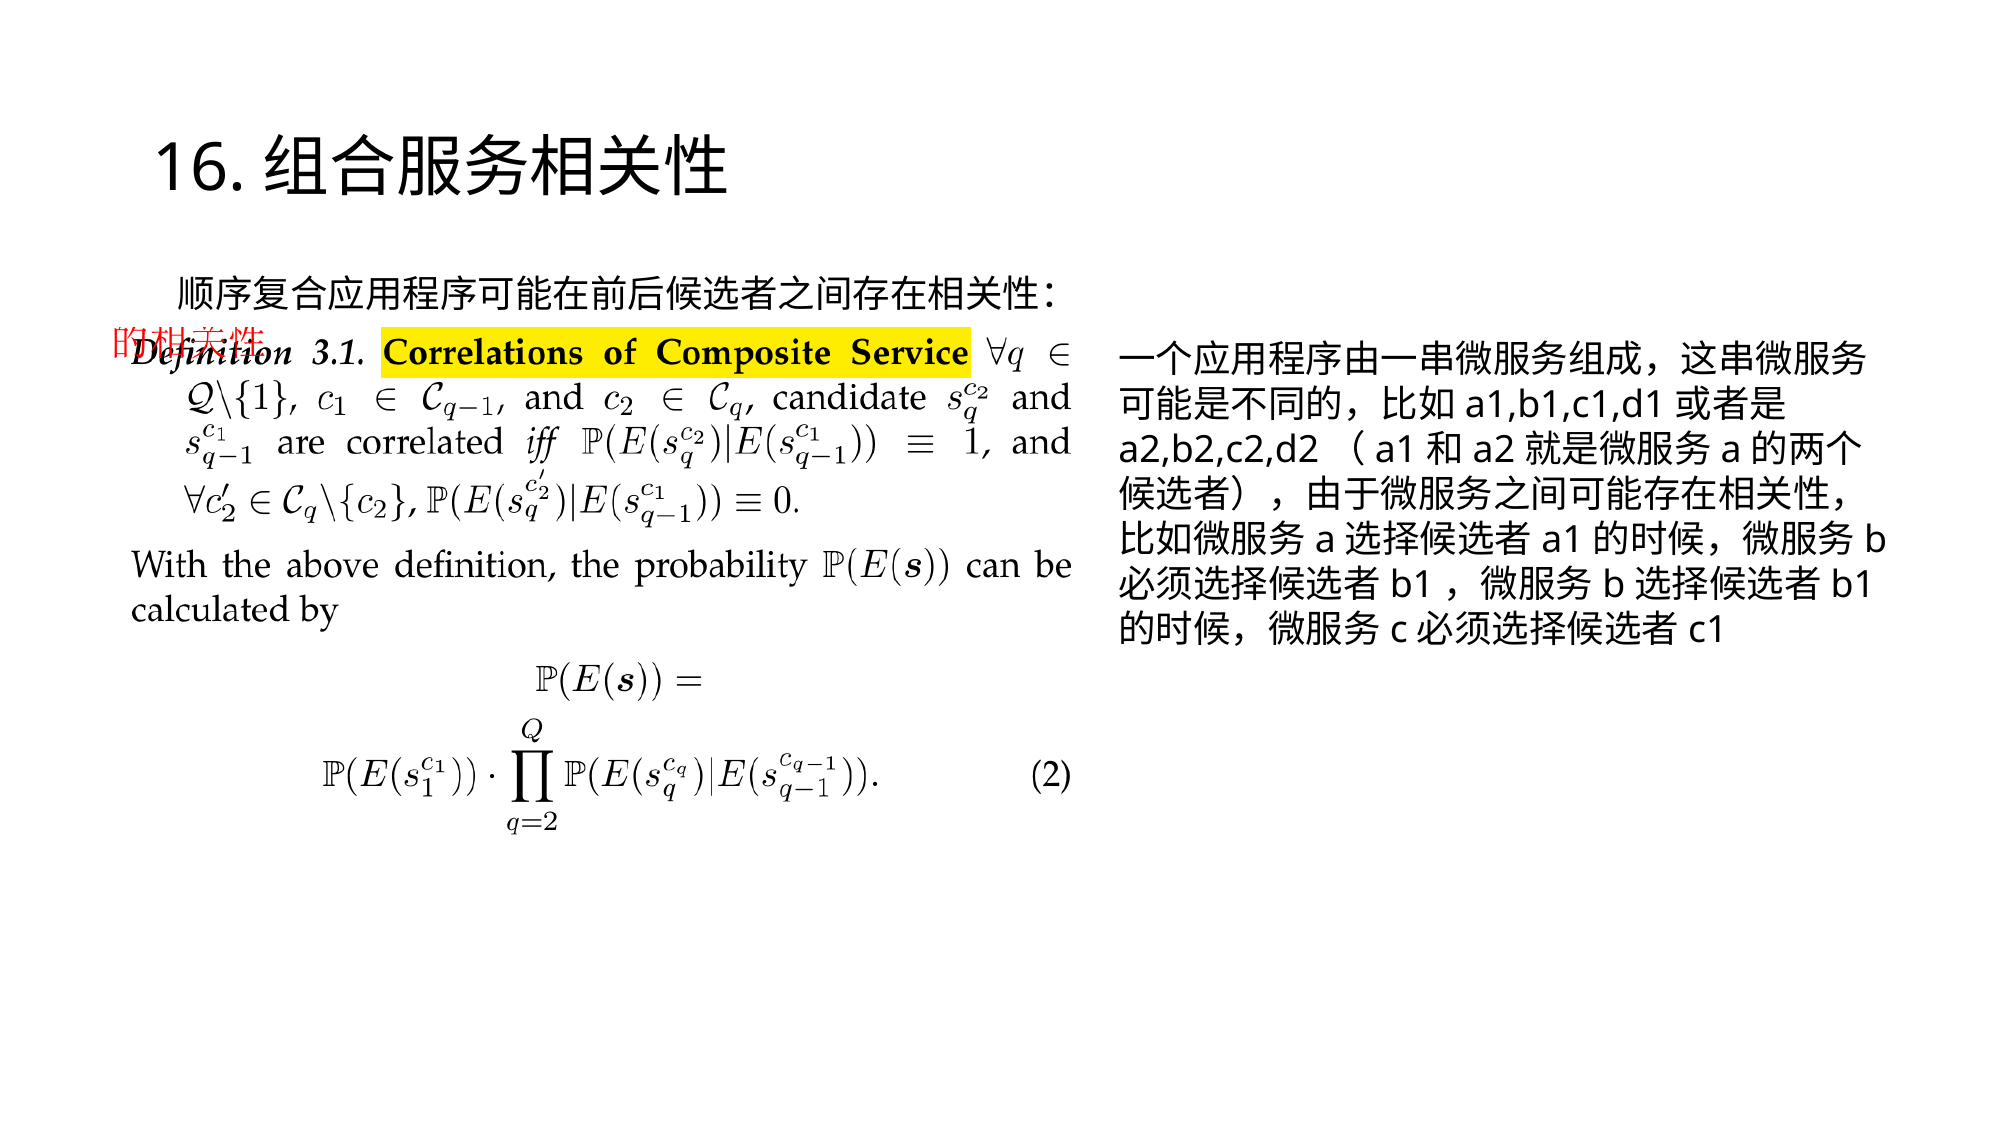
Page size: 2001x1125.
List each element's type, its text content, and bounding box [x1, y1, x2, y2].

picture [109, 327, 1104, 865]
text_box 一个应用程序由一串微服务组成，这串微服务可能是不同的，比如a1,b1,c1,d1或者是a2,b2,c2,d2（a1和a2就是微服务a的两个候选者），由于微服务之间可能存在相关性，比如微服务a选择候选者a1的时候，微服务b必须选择候选者b1，微服务b选择候选者b1的时候，微服务c必须选择候选者c1 [1104, 327, 1912, 658]
title 16.组合服务相关性 [137, 59, 1863, 278]
text_box 顺序复合应用程序可能在前后候选者之间存在相关性： [162, 239, 1806, 322]
